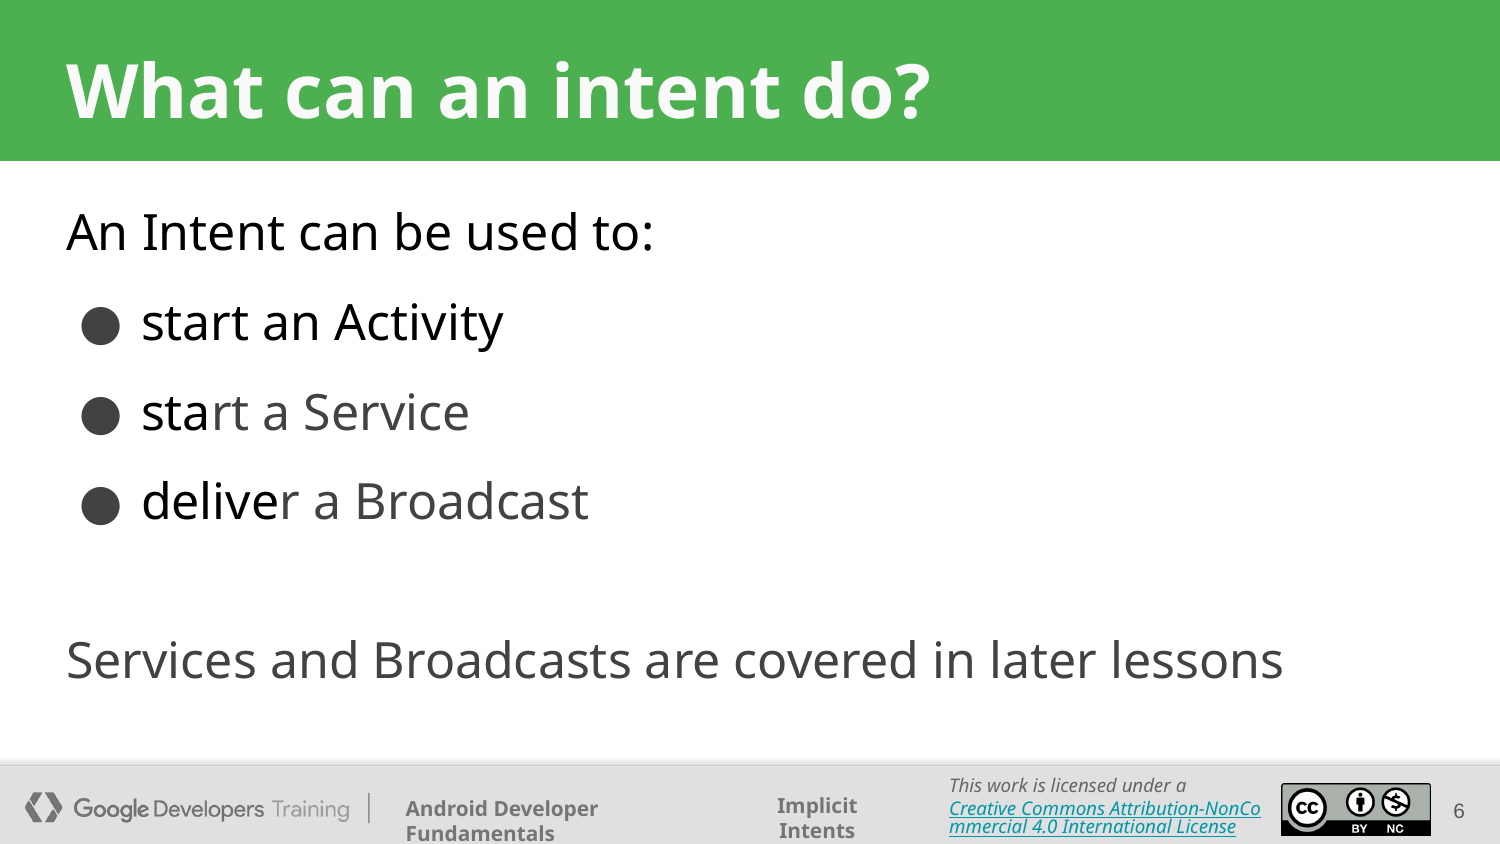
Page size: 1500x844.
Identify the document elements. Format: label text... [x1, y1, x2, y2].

slide_number 6 [1389, 777, 1480, 842]
picture [0, 161, 1500, 844]
list An Intent can be used to: start an Activity start a Service deliver a Broadcast Services and Broadcasts are covered in later lessons [51, 176, 1449, 737]
title What can an intent do? [51, 28, 1449, 122]
